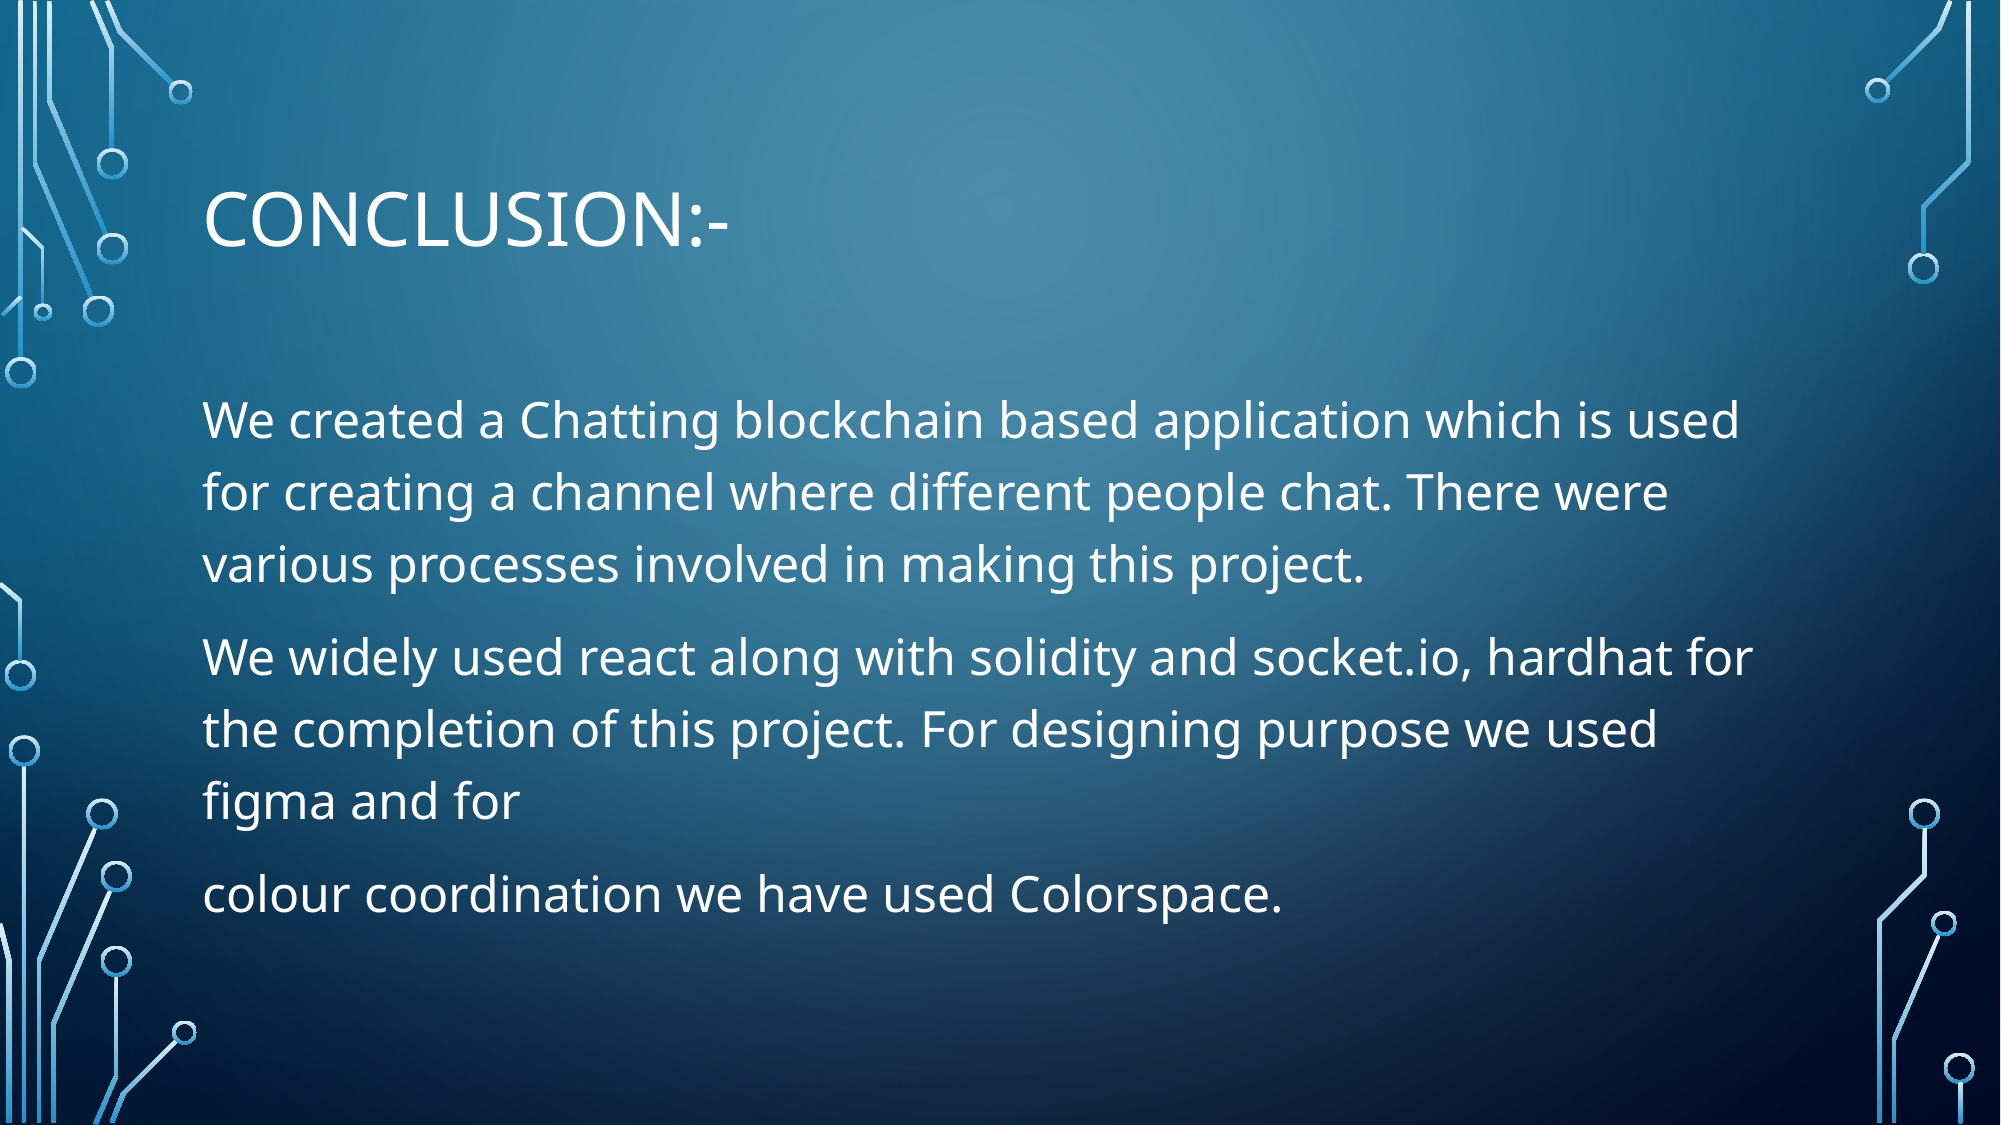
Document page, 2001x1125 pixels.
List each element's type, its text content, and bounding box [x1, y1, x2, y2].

list We created a Chatting blockchain based application which is used for creating a channel where different people chat. There were various processes involved in making this project. We widely used react along with solidity and socket.io, hardhat for the completion of this project. For designing purpose we used figma and for colour coordination we have used Colorspace. [187, 369, 1813, 950]
title Conclusion:- [187, 101, 1813, 344]
